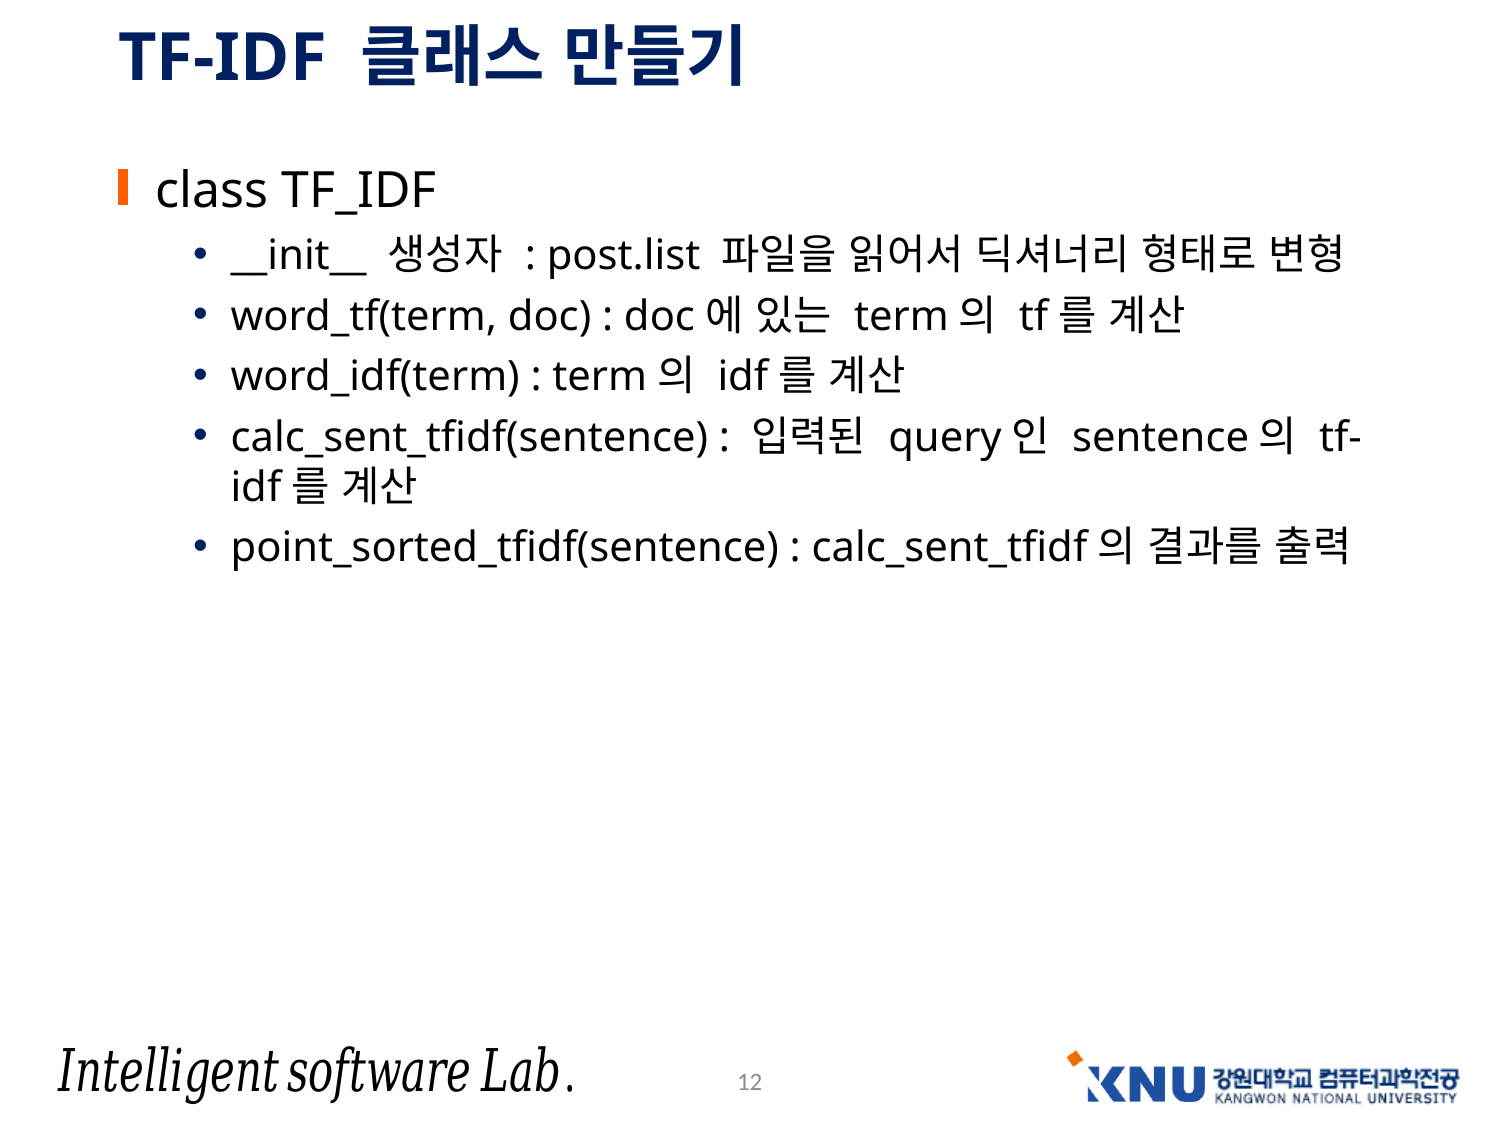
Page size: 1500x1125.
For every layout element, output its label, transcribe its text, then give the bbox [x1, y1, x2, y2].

picture [1066, 1050, 1205, 1102]
picture [118, 169, 128, 205]
title TF-IDF 클래스 만들기 [103, 15, 1397, 101]
list class TF_IDF __init__ 생성자 : post.list 파일을 읽어서 딕셔너리 형태로 변형 word_tf(term, doc) : doc에 있는 term의 tf를 계산 word_idf(term) : term의 idf를 계산 calc_sent_tfidf(sentence) : 입력된 query인 sentence의 tf-idf를 계산 point_sorted_tfidf(sentence) : calc_sent_tfidf의 결과를 출력 [103, 149, 1397, 1002]
picture [1206, 1063, 1468, 1106]
